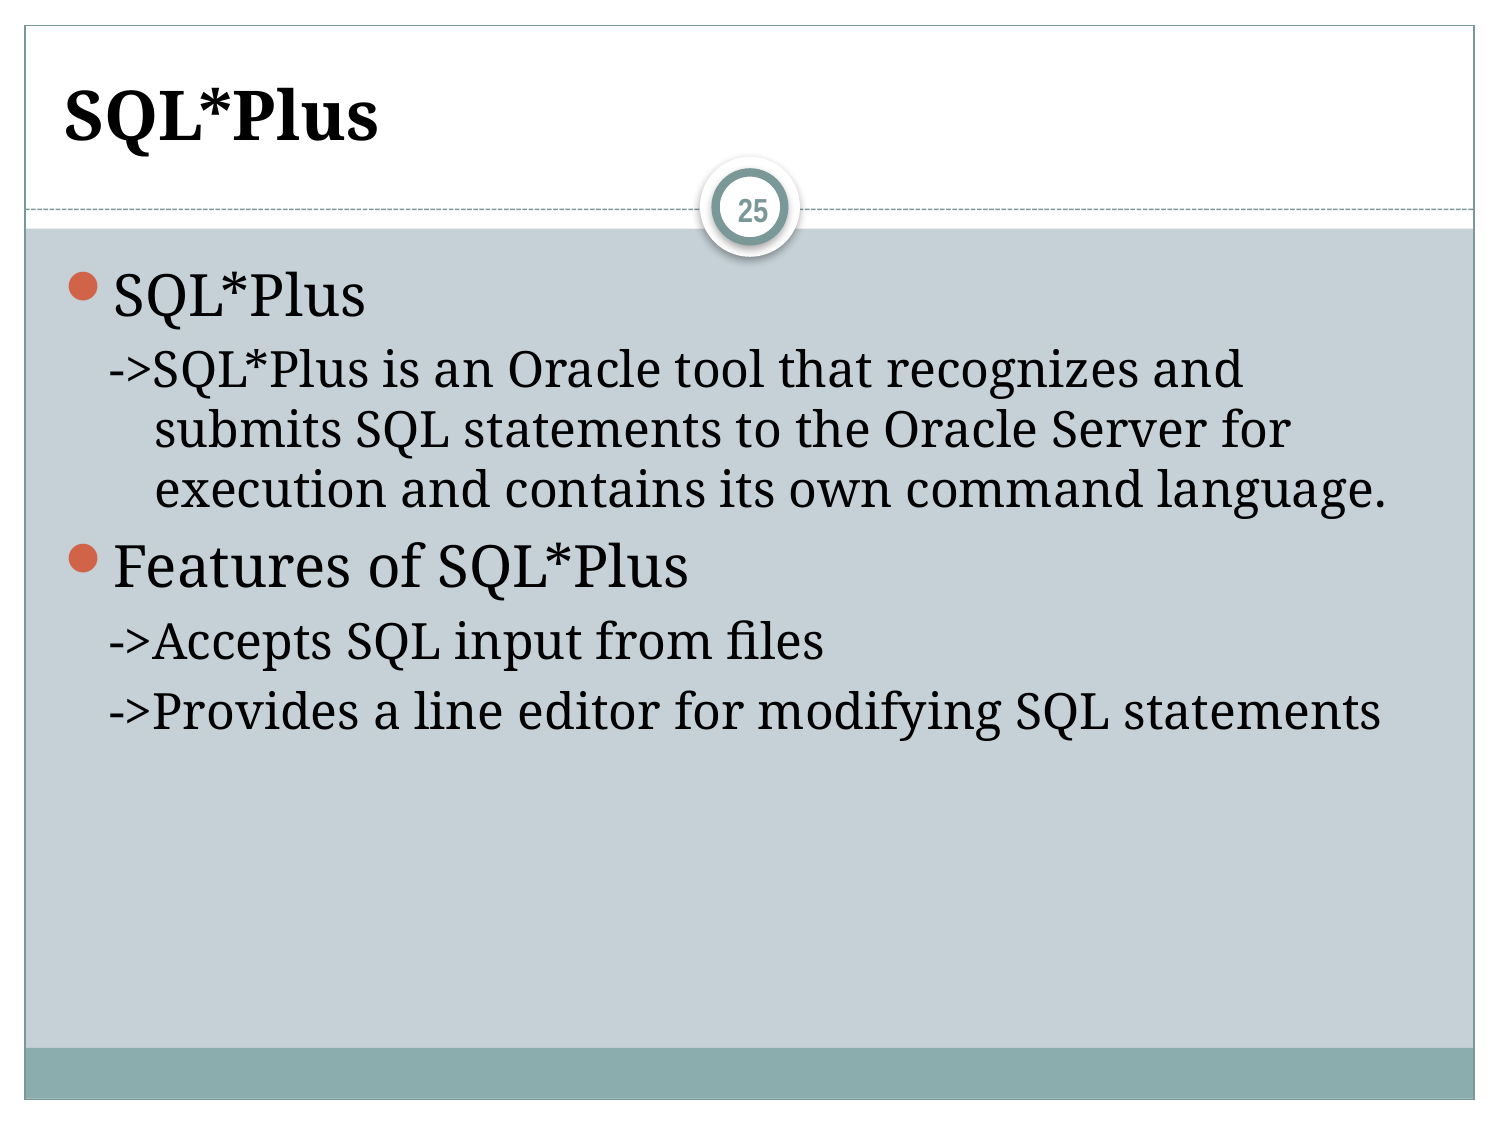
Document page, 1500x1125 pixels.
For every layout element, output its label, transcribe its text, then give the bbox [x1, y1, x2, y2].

title SQL*Plus [49, 37, 1450, 163]
list SQL*Plus ->SQL*Plus is an Oracle tool that recognizes and submits SQL statements to the Oracle Server for execution and contains its own command language. Features of SQL*Plus ->Accepts SQL input from files ->Provides a line editor for modifying SQL statements [49, 250, 1445, 1001]
slide_number 25 [715, 168, 791, 241]
